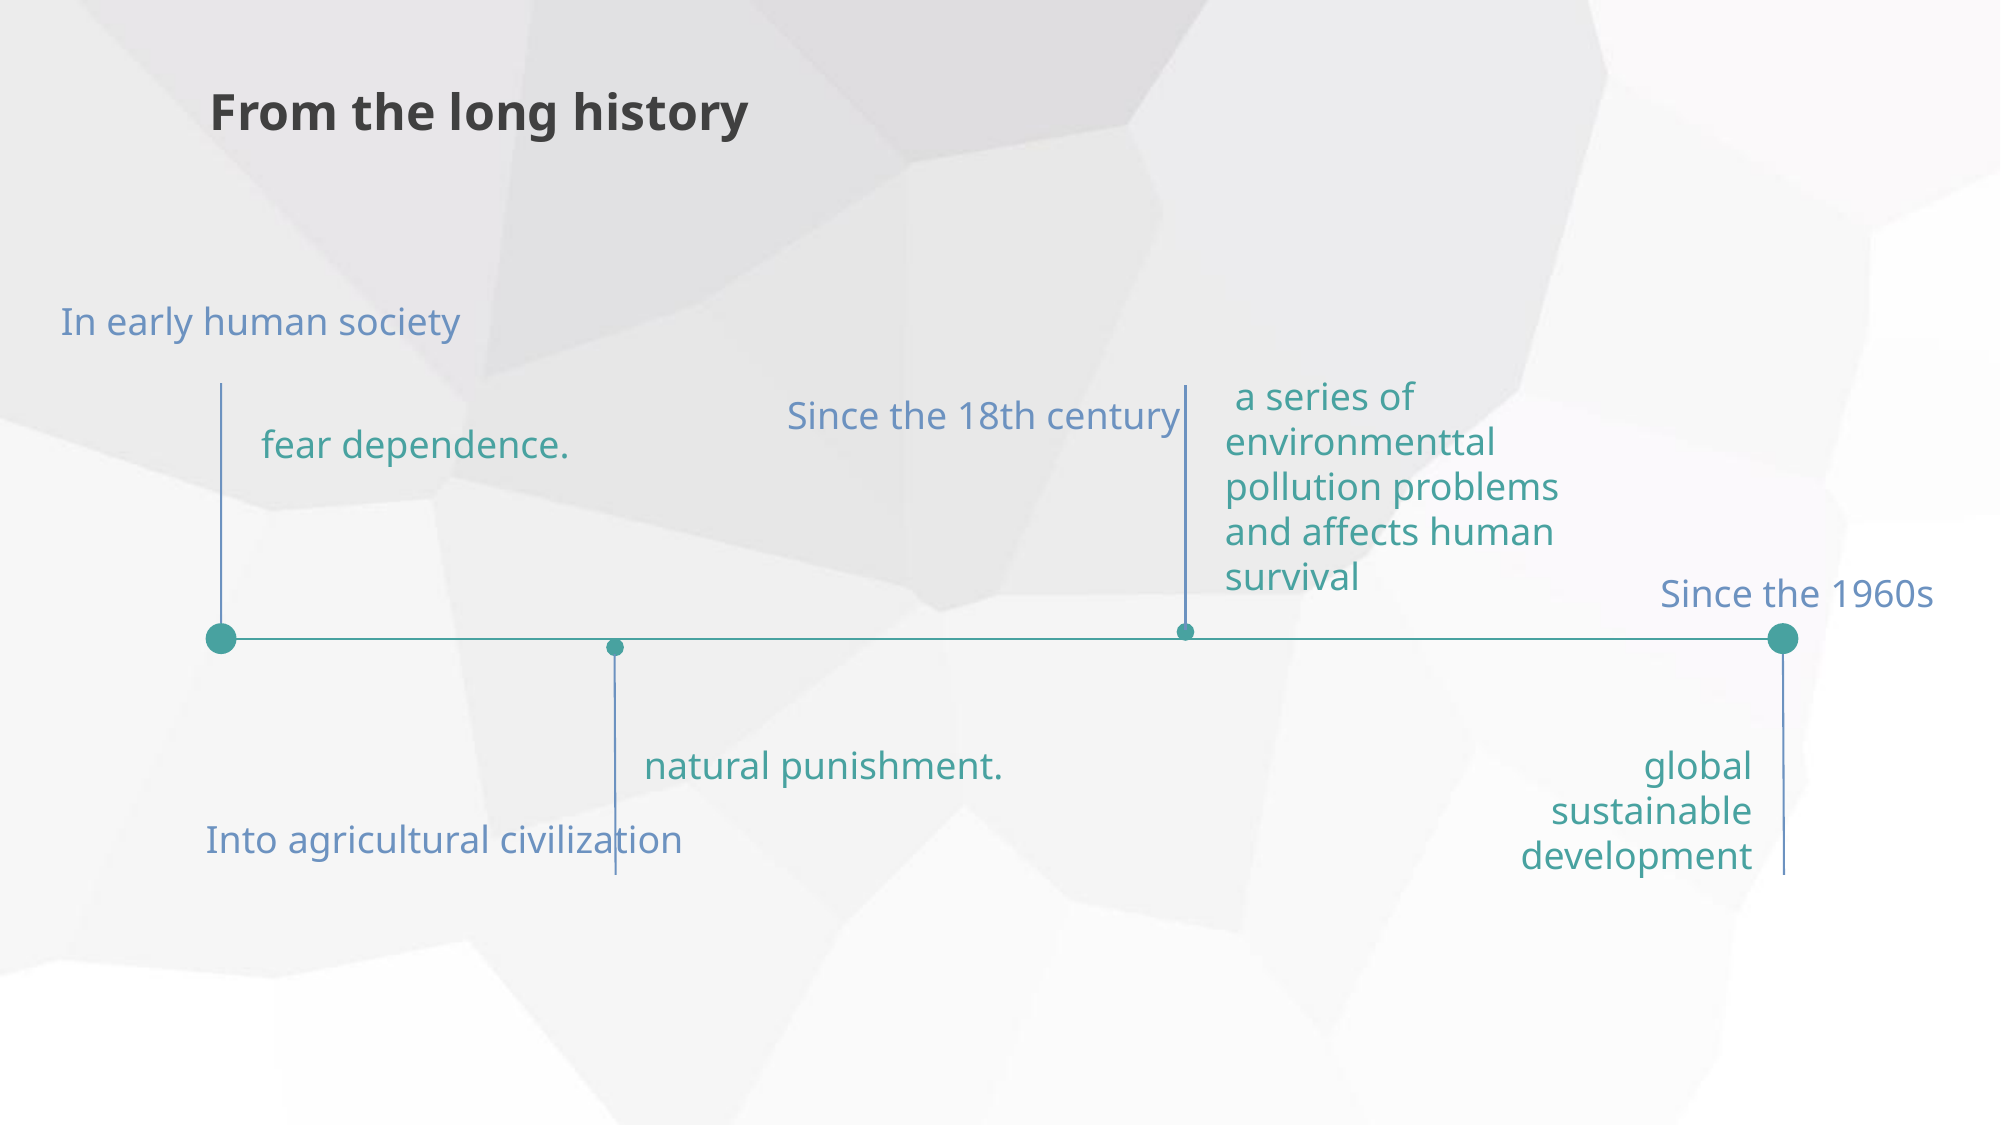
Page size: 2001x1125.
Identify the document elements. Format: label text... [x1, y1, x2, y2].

text_box Since the 18th century [772, 385, 1185, 445]
text_box [605, 639, 625, 658]
text_box In early human society [46, 290, 476, 350]
text_box [204, 622, 238, 656]
text_box Into agricultural civilization [616, 808, 699, 868]
text_box natural punishment. [629, 734, 1021, 794]
text_box Since the 18th century [1186, 385, 1196, 445]
text_box Since the 1960s [1645, 562, 1950, 623]
picture [0, 0, 2001, 1125]
text_box Into agricultural civilization [191, 808, 614, 868]
text_box [1175, 622, 1196, 638]
text_box From the long history [195, 73, 765, 149]
text_box a series of environmenttal pollution problems and affects human survival [1210, 365, 1577, 606]
text_box fear dependence. [236, 413, 630, 509]
text_box [1766, 623, 1800, 655]
text_box global sustainable development [1420, 734, 1768, 884]
